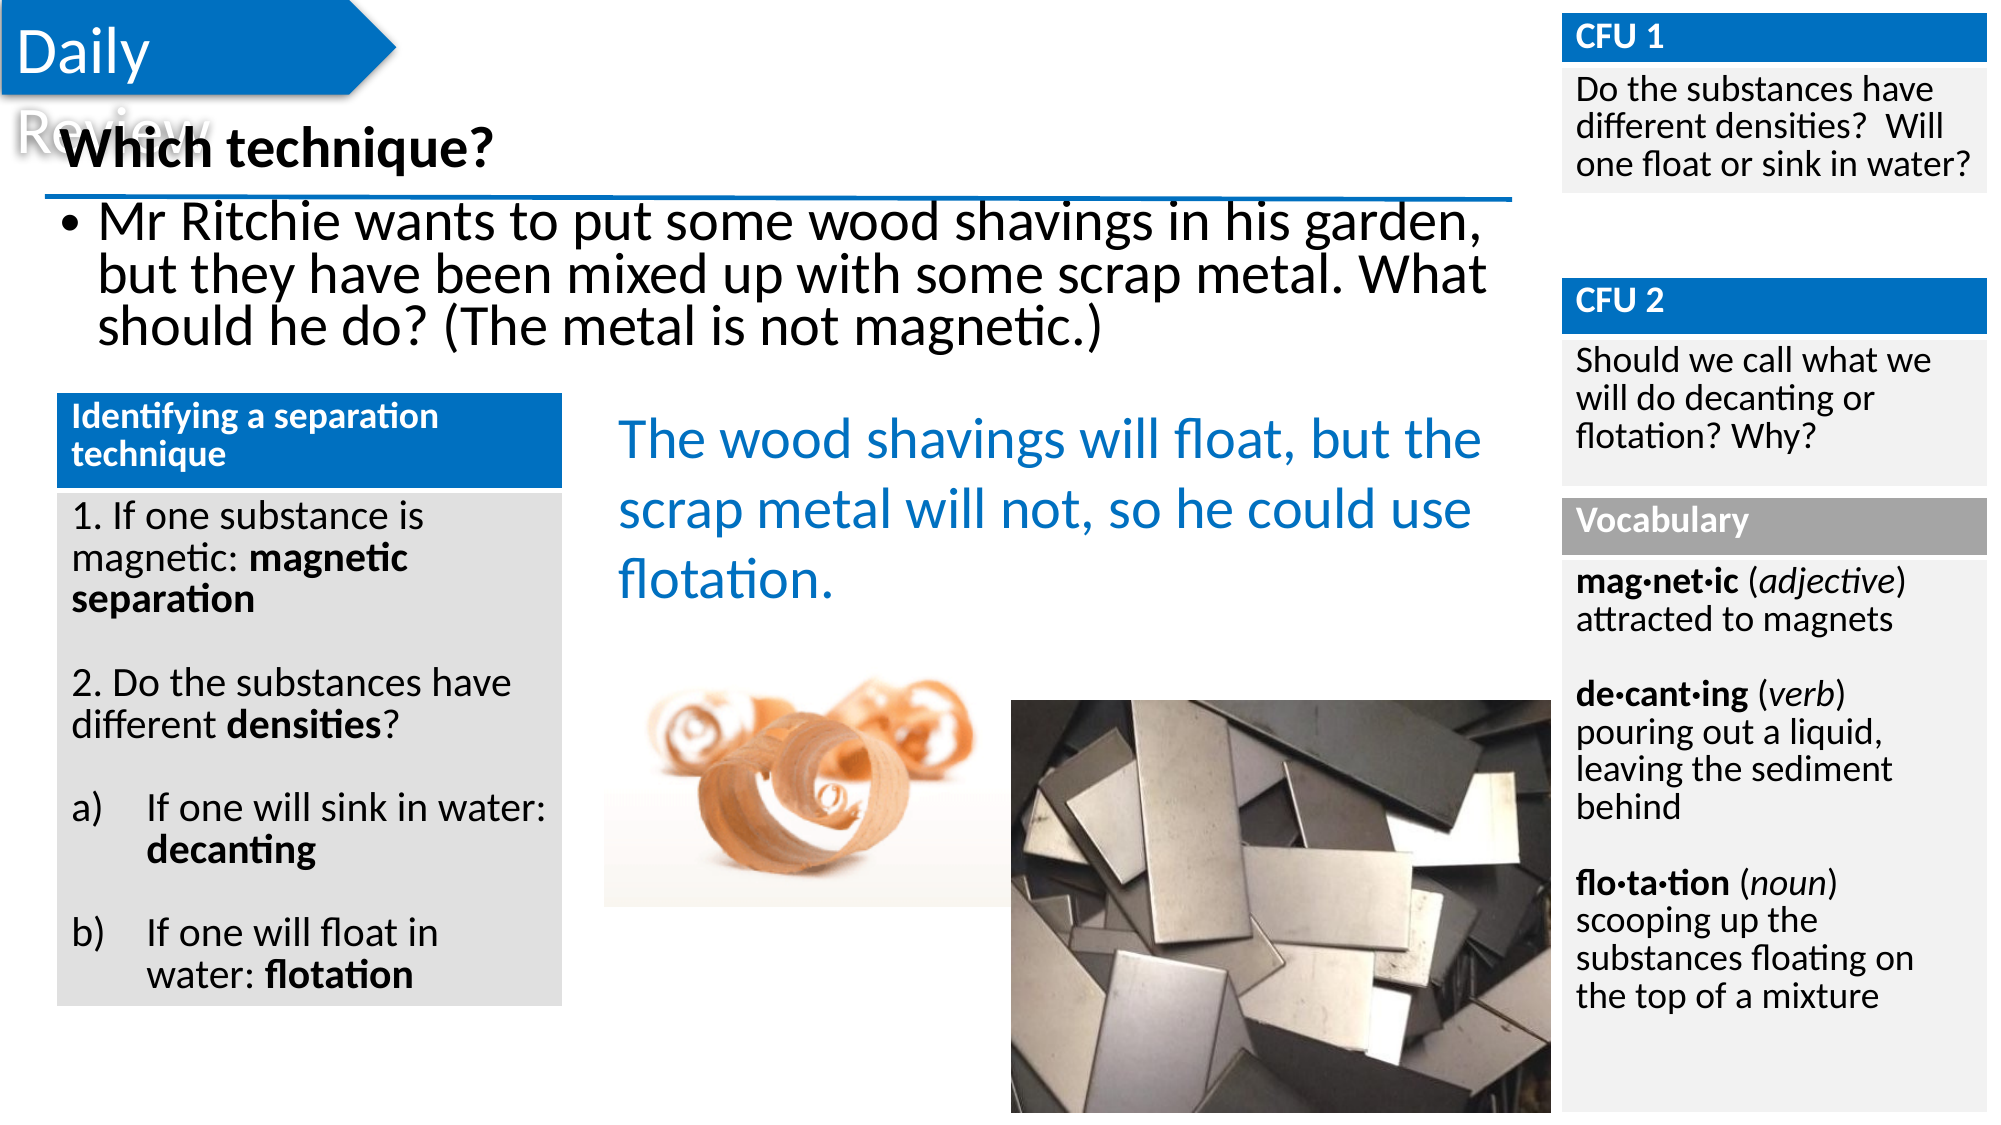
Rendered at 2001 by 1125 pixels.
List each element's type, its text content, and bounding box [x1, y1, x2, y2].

text_box The wood shavings will float, but the scrap metal will not, so he could use flotation. [604, 392, 1520, 618]
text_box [44, 196, 1513, 200]
table_header CFU 1 [1562, 13, 1987, 62]
list Which technique? Mr Ritchie wants to put some wood shavings in his garden, but they have been mixed up with some scrap metal. What should he do? (The metal is not magnetic.) [44, 118, 1542, 393]
table_header Identifying a separation technique [57, 393, 562, 488]
table_cell Should we call what we will do decanting or flotation? Why? [1562, 340, 1987, 486]
table_cell 1. If one substance is magnetic: magnetic separation 2. Do the substances have different densities? If one will sink in water: decanting If one will float in water: flotation [57, 493, 562, 1006]
table_header Vocabulary [1562, 498, 1987, 555]
picture [604, 622, 1551, 1113]
table_header CFU 2 [1562, 278, 1987, 334]
text_box Daily Review [1, 0, 397, 95]
table_cell mag·net·ic (adjective) attracted to magnets de·cant·ing (verb) pouring out a liquid, leaving the sediment behind flo·ta·tion (noun) scooping up the substances floating on the top of a mixture [1562, 560, 1987, 1112]
table_cell Do the substances have different densities? Will one float or sink in water? [1562, 68, 1987, 193]
